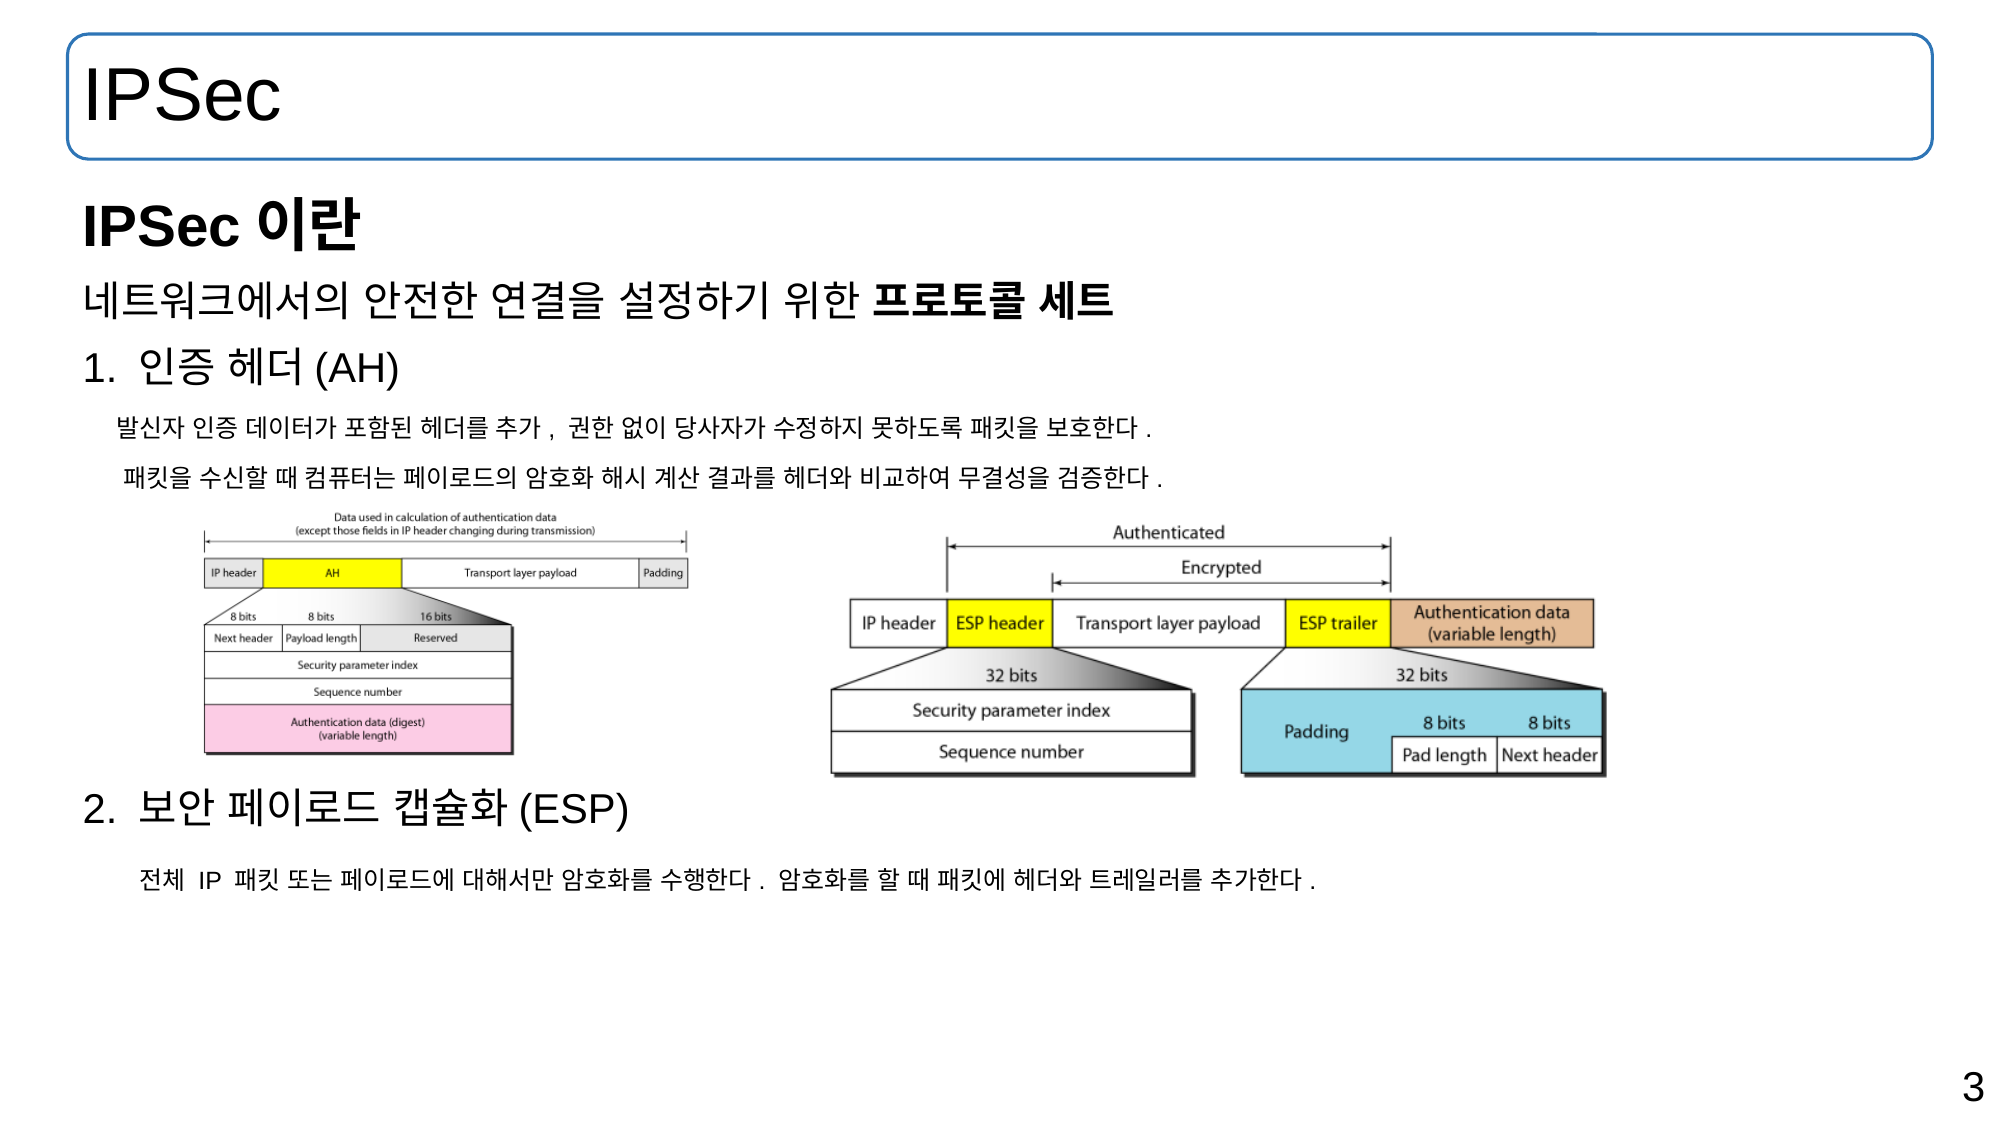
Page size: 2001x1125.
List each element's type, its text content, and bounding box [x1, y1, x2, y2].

list IPSec이란 네트워크에서의 안전한 연결을 설정하기 위한 프로토콜 세트 1. 인증 헤더(AH) 발신자 인증 데이터가 포함된 헤더를 추가, 권한 없이 당사자가 수정하지 못하도록 패킷을 보호한다. 패킷을 수신할 때 컴퓨터는 페이로드의 암호화 해시 계산 결과를 헤더와 비교하여 무결성을 검증한다. 2. 보안 페이로드 캡슐화(ESP) 전체 IP 패킷 또는 페이로드에 대해서만 암호화를 수행한다. 암호화를 할 때 패킷에 헤더와 트레일러를 추가한다. [67, 189, 1933, 1019]
picture [808, 499, 1622, 793]
picture [177, 499, 706, 774]
title IPSec [67, 34, 1933, 160]
